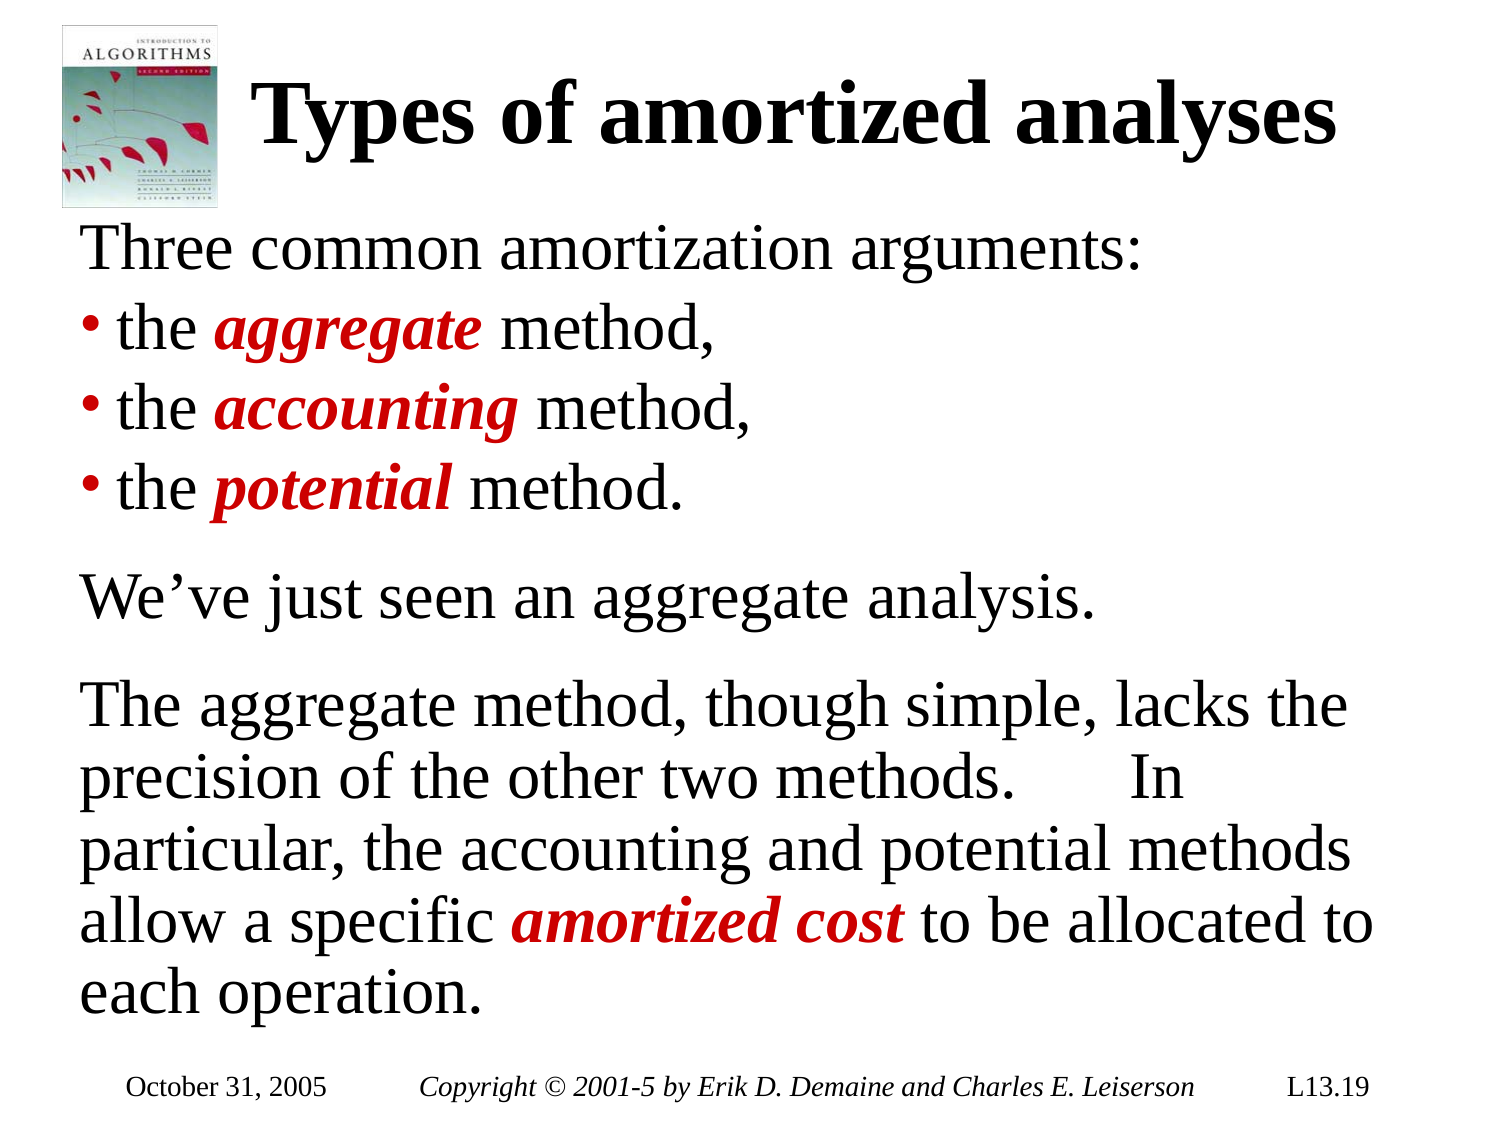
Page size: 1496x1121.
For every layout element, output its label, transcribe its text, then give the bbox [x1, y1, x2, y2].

picture [62, 162, 218, 208]
slide_number L13.19 [1284, 1067, 1375, 1104]
text_box Three common amortization arguments: the aggregate method, the accounting method, the potential method. We’ve just seen an aggregate analysis. The aggregate method, though simple, lacks the precision of the other two methods. In particular, the accounting and potential methods allow a specific amortized cost to be allocated to each operation. [77, 203, 1405, 1027]
title Types of amortized analyses [59, 51, 1437, 162]
picture [62, 25, 218, 51]
footer Copyright © 2001-5 by Erik D. Demaine and Charles E. Leiserson [416, 1067, 1204, 1104]
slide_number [123, 1067, 332, 1104]
